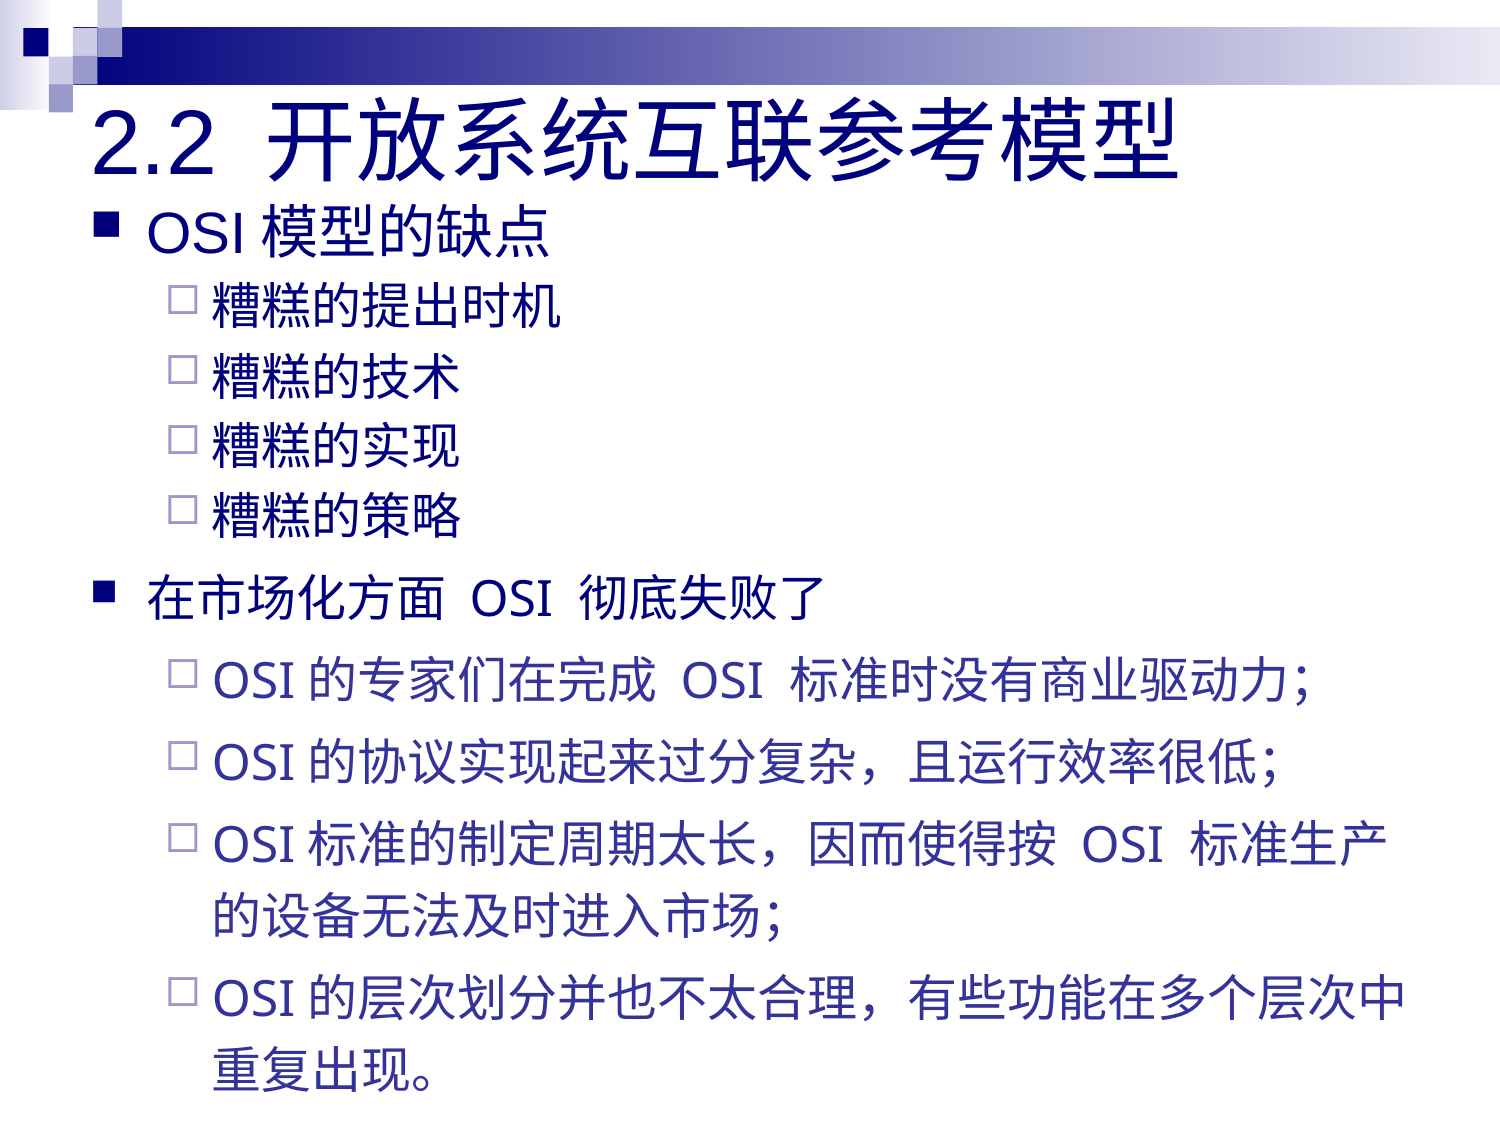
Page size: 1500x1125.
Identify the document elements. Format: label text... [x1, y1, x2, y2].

list OSI模型的缺点 糟糕的提出时机 糟糕的技术 糟糕的实现 糟糕的策略 在市场化方面 OSI 彻底失败了 OSI的专家们在完成 OSI 标准时没有商业驱动力； OSI的协议实现起来过分复杂，且运行效率很低； OSI标准的制定周期太长，因而使得按 OSI 标准生产的设备无法及时进入市场； OSI的层次划分并也不太合理，有些功能在多个层次中重复出现。 [75, 187, 1425, 925]
title 2.2 开放系统互联参考模型 [75, 75, 1425, 187]
